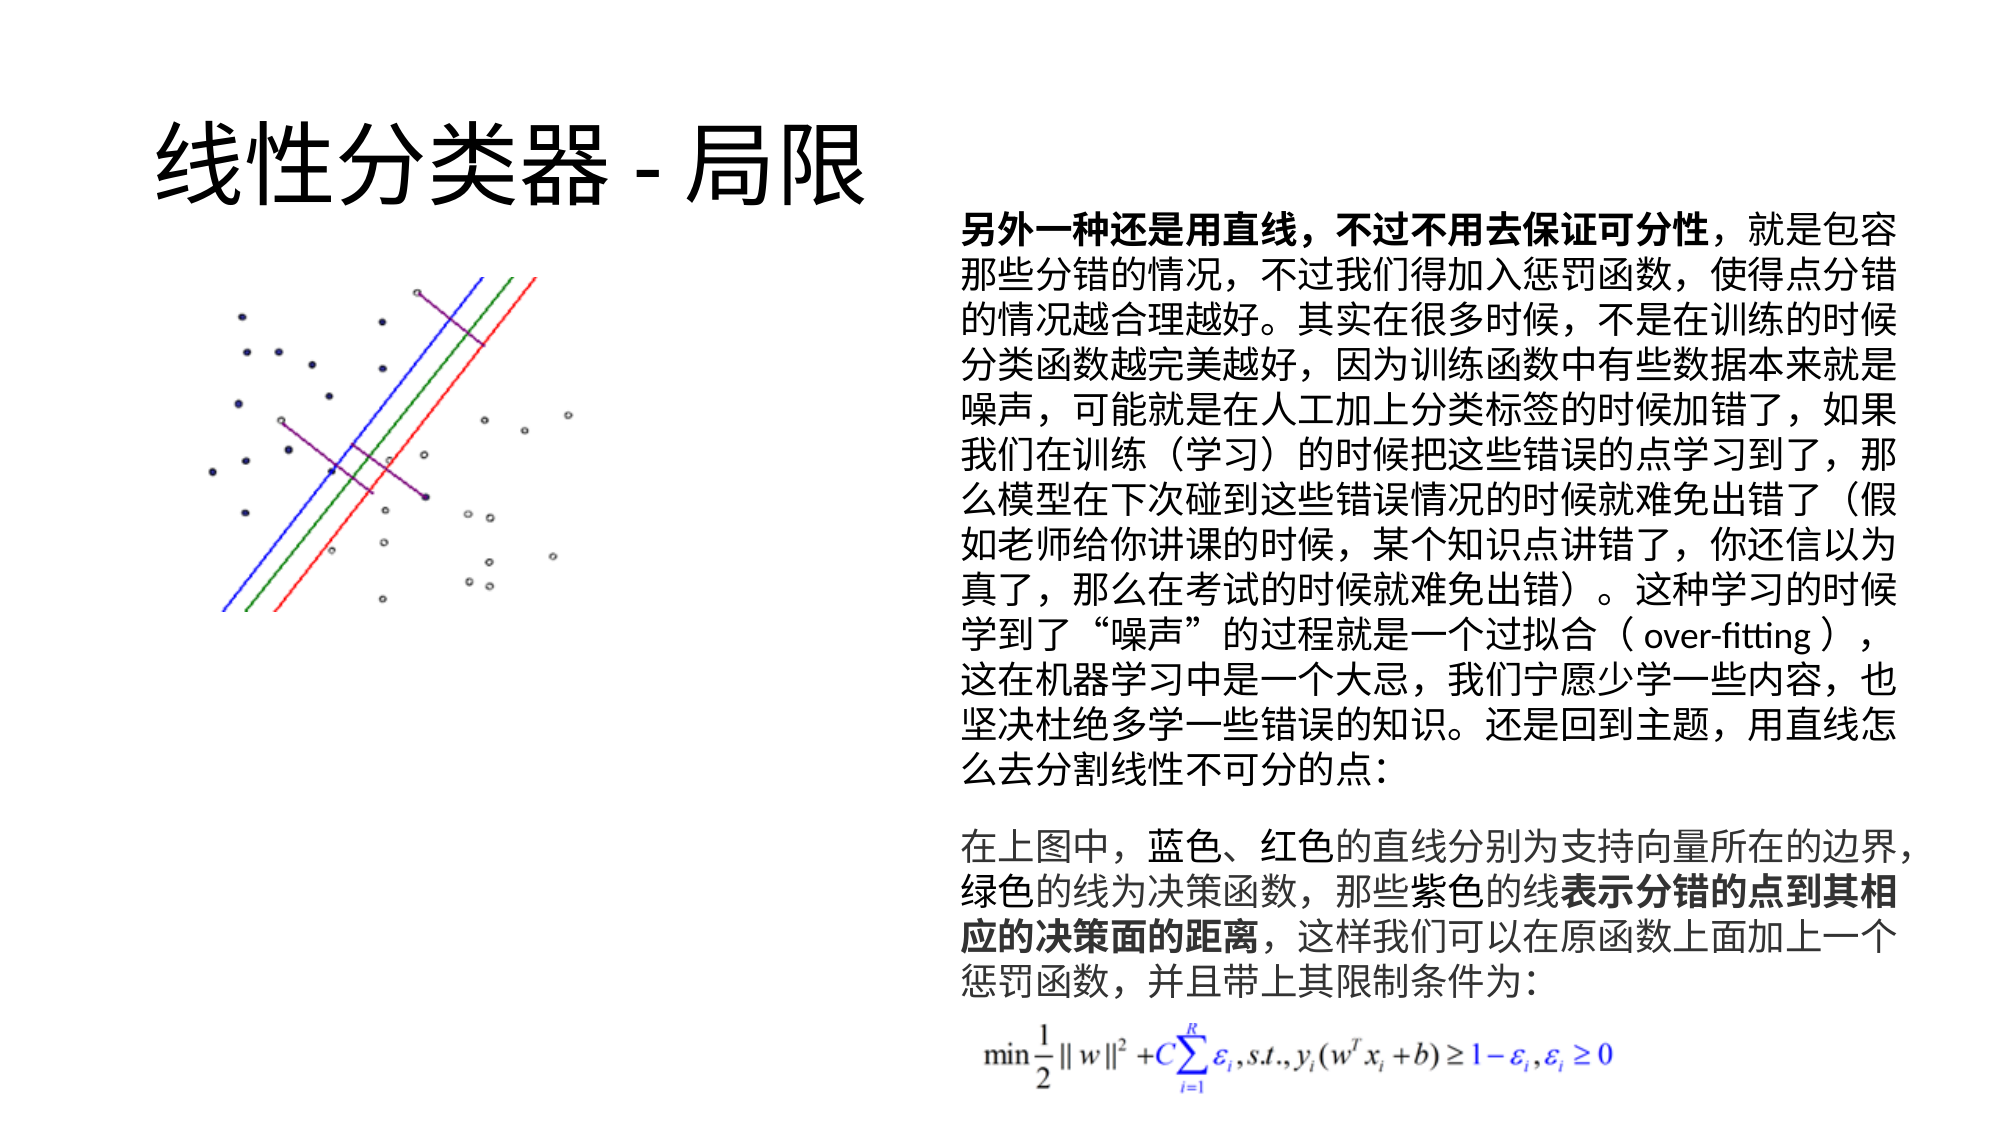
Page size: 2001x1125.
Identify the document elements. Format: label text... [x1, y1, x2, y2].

text_box 另外一种还是用直线，不过不用去保证可分性，就是包容那些分错的情况，不过我们得加入惩罚函数，使得点分错的情况越合理越好。其实在很多时候，不是在训练的时候分类函数越完美越好，因为训练函数中有些数据本来就是噪声，可能就是在人工加上分类标签的时候加错了，如果我们在训练（学习）的时候把这些错误的点学习到了，那么模型在下次碰到这些错误情况的时候就难免出错了（假如老师给你讲课的时候，某个知识点讲错了，你还信以为真了，那么在考试的时候就难免出错）。这种学习的时候学到了“噪声”的过程就是一个过拟合（over-fitting），这在机器学习中是一个大忌，我们宁愿少学一些内容，也坚决杜绝多学一些错误的知识。还是回到主题，用直线怎么去分割线性不可分的点： [945, 198, 1946, 799]
title 线性分类器-局限 [137, 59, 1863, 278]
text_box 在上图中，蓝色、红色的直线分别为支持向量所在的边界，绿色的线为决策函数，那些紫色的线表示分错的点到其相应的决策面的距离，这样我们可以在原函数上面加上一个惩罚函数，并且带上其限制条件为： [945, 815, 1946, 1011]
picture [201, 277, 577, 612]
picture [980, 1023, 1615, 1097]
